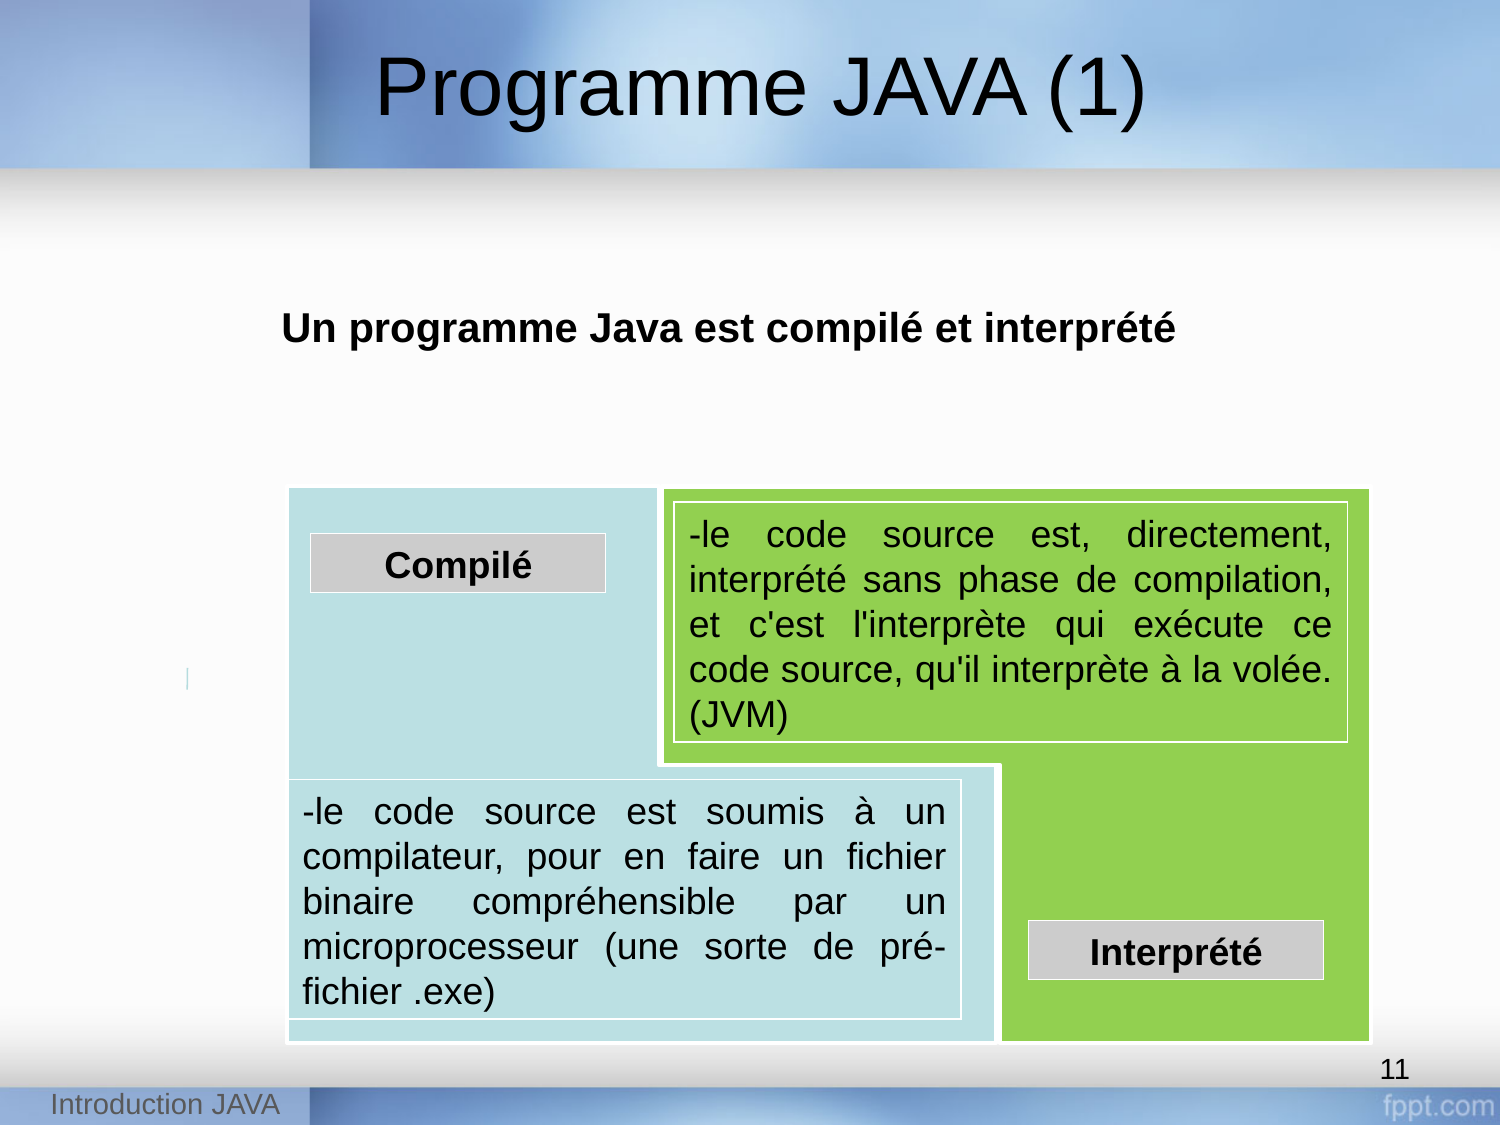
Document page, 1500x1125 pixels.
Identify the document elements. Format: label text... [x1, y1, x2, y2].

title Programme JAVA (1) [152, 0, 1372, 165]
slide_number 11 [1074, 1042, 1426, 1122]
text_box Introduction JAVA [35, 1078, 296, 1125]
picture [0, 0, 1500, 1125]
text_box Un programme Java est compilé et interprété [164, 292, 1219, 358]
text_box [661, 486, 1372, 1044]
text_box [286, 486, 659, 1044]
